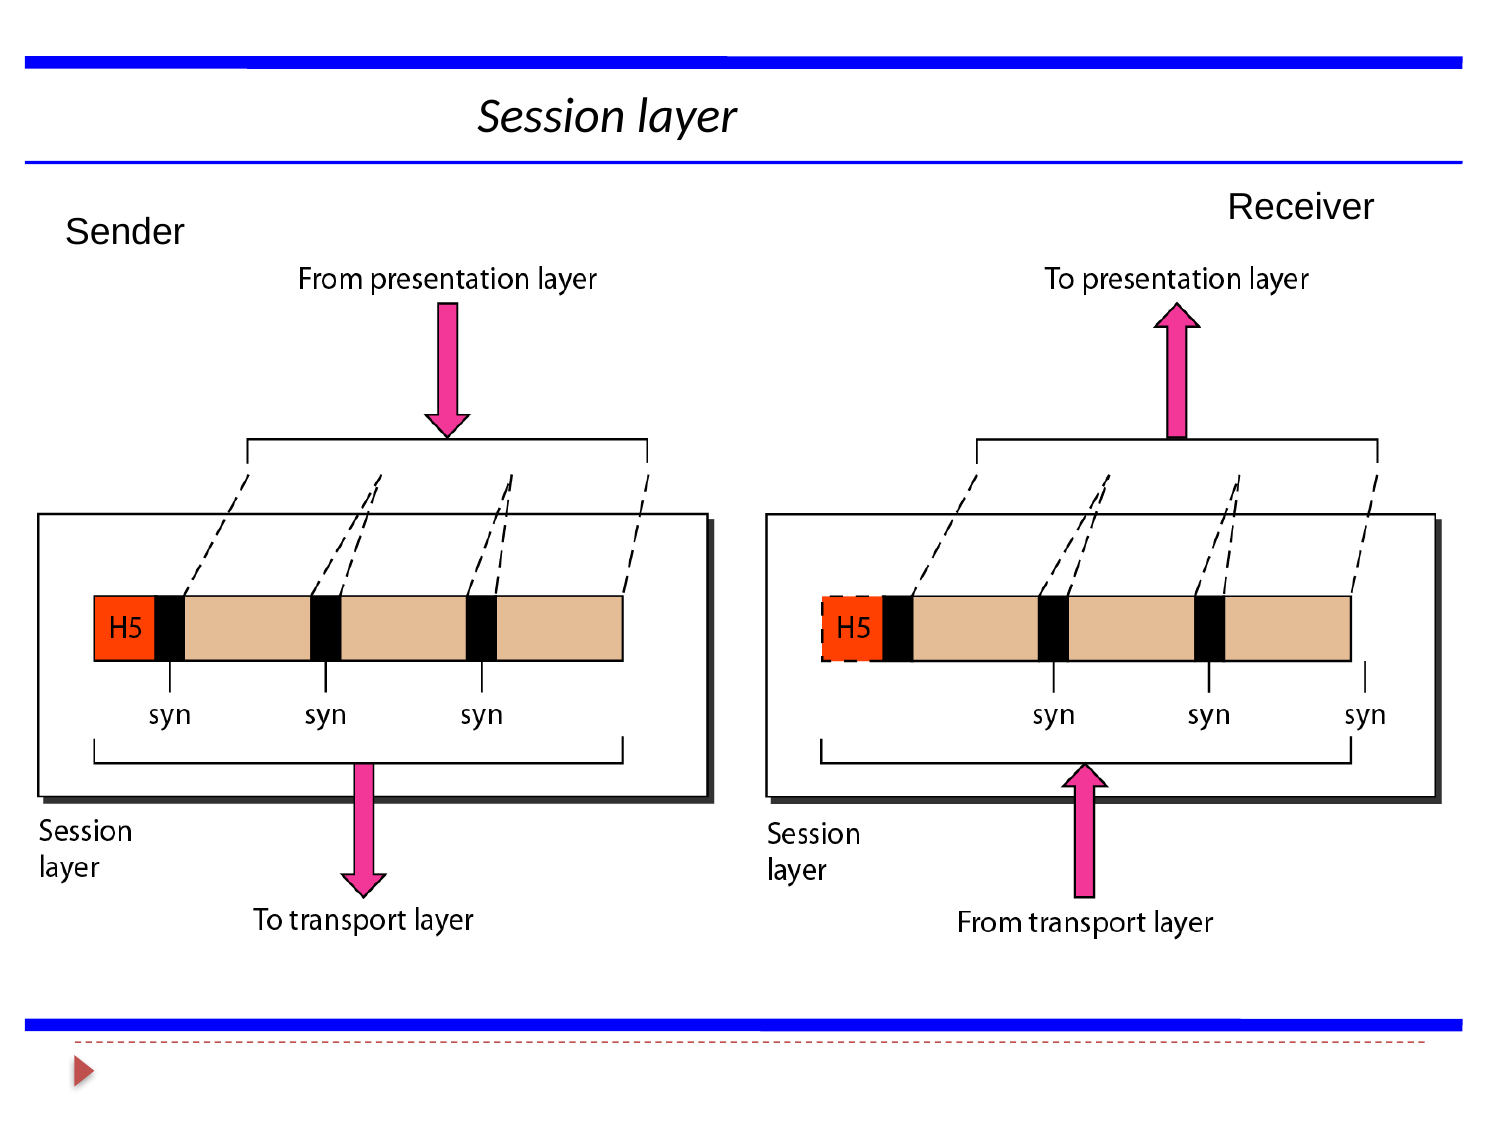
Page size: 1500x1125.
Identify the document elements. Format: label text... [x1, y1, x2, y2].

text_box Session layer [462, 74, 838, 150]
picture [37, 262, 1442, 940]
text_box Receiver [1212, 174, 1425, 235]
text_box Sender [49, 199, 275, 260]
